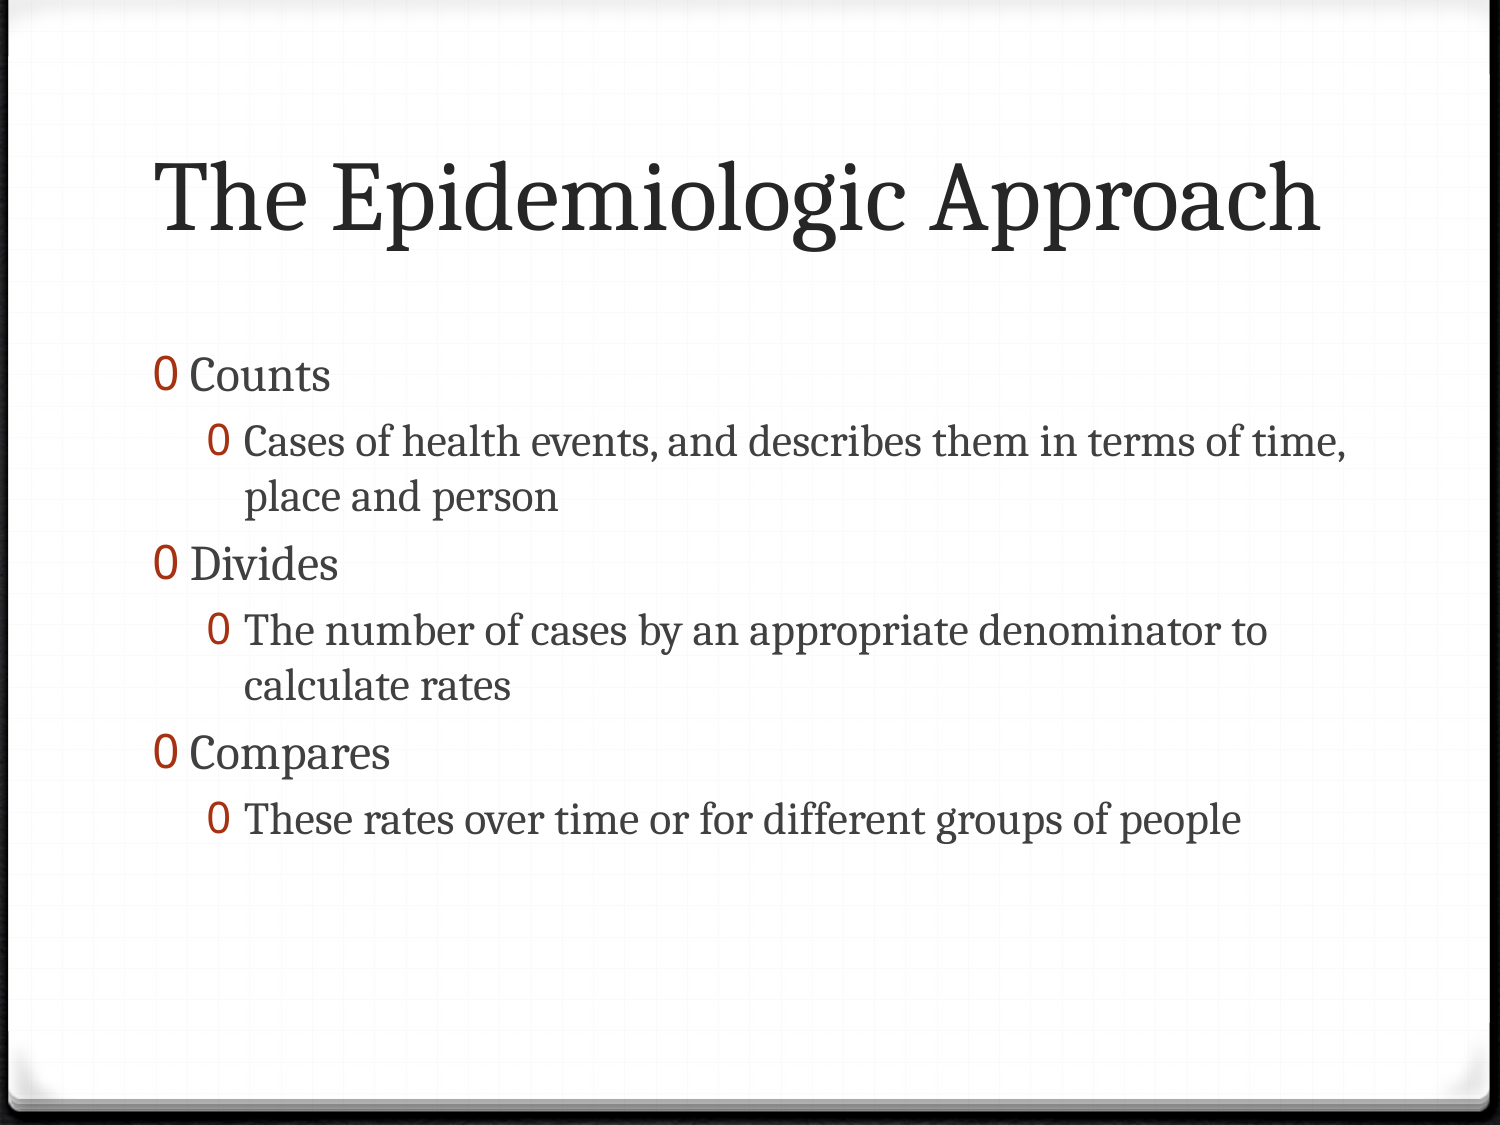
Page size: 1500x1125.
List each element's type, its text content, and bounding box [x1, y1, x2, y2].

list Counts Cases of health events, and describes them in terms of time, place and person Divides The number of cases by an appropriate denominator to calculate rates Compares These rates over time or for different groups of people [137, 334, 1363, 983]
title The Epidemiologic Approach [90, 71, 1410, 309]
picture [0, 0, 1500, 1125]
